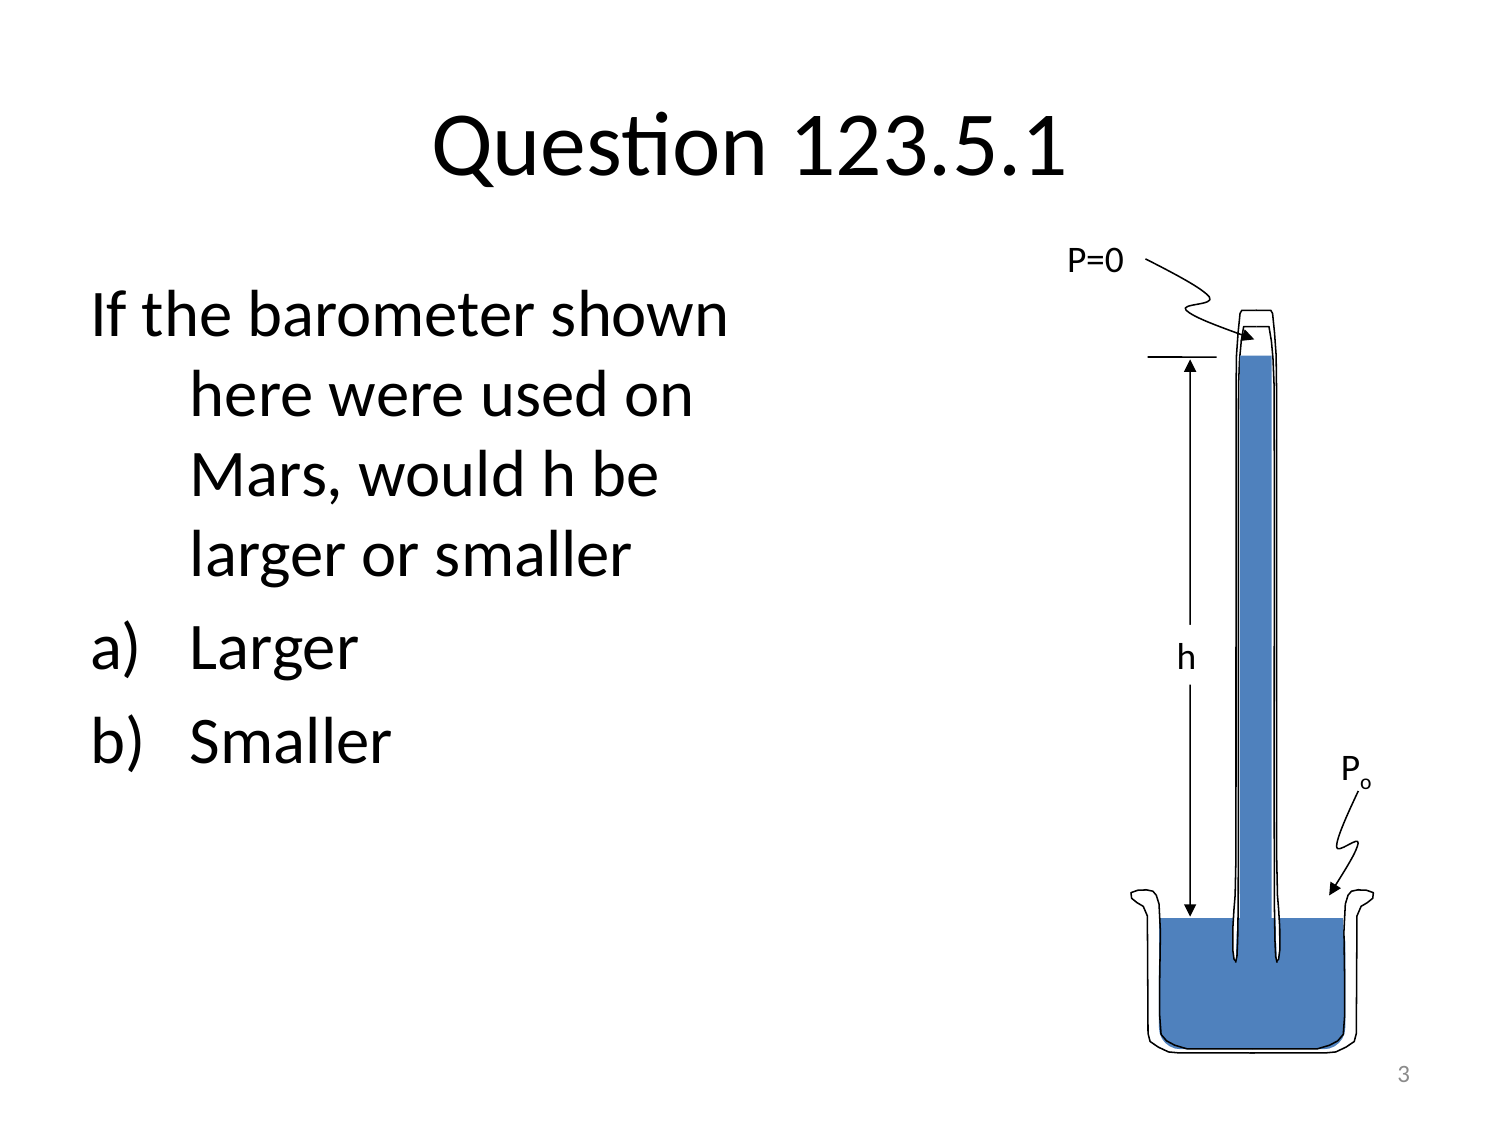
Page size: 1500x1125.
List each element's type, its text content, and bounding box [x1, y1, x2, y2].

list If the barometer shown here were used on Mars, would h be larger or smaller Larger Smaller [75, 262, 797, 1005]
title Question 123.5.1 [75, 45, 1425, 233]
slide_number 3 [1074, 1042, 1425, 1103]
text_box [1046, 227, 1392, 1054]
